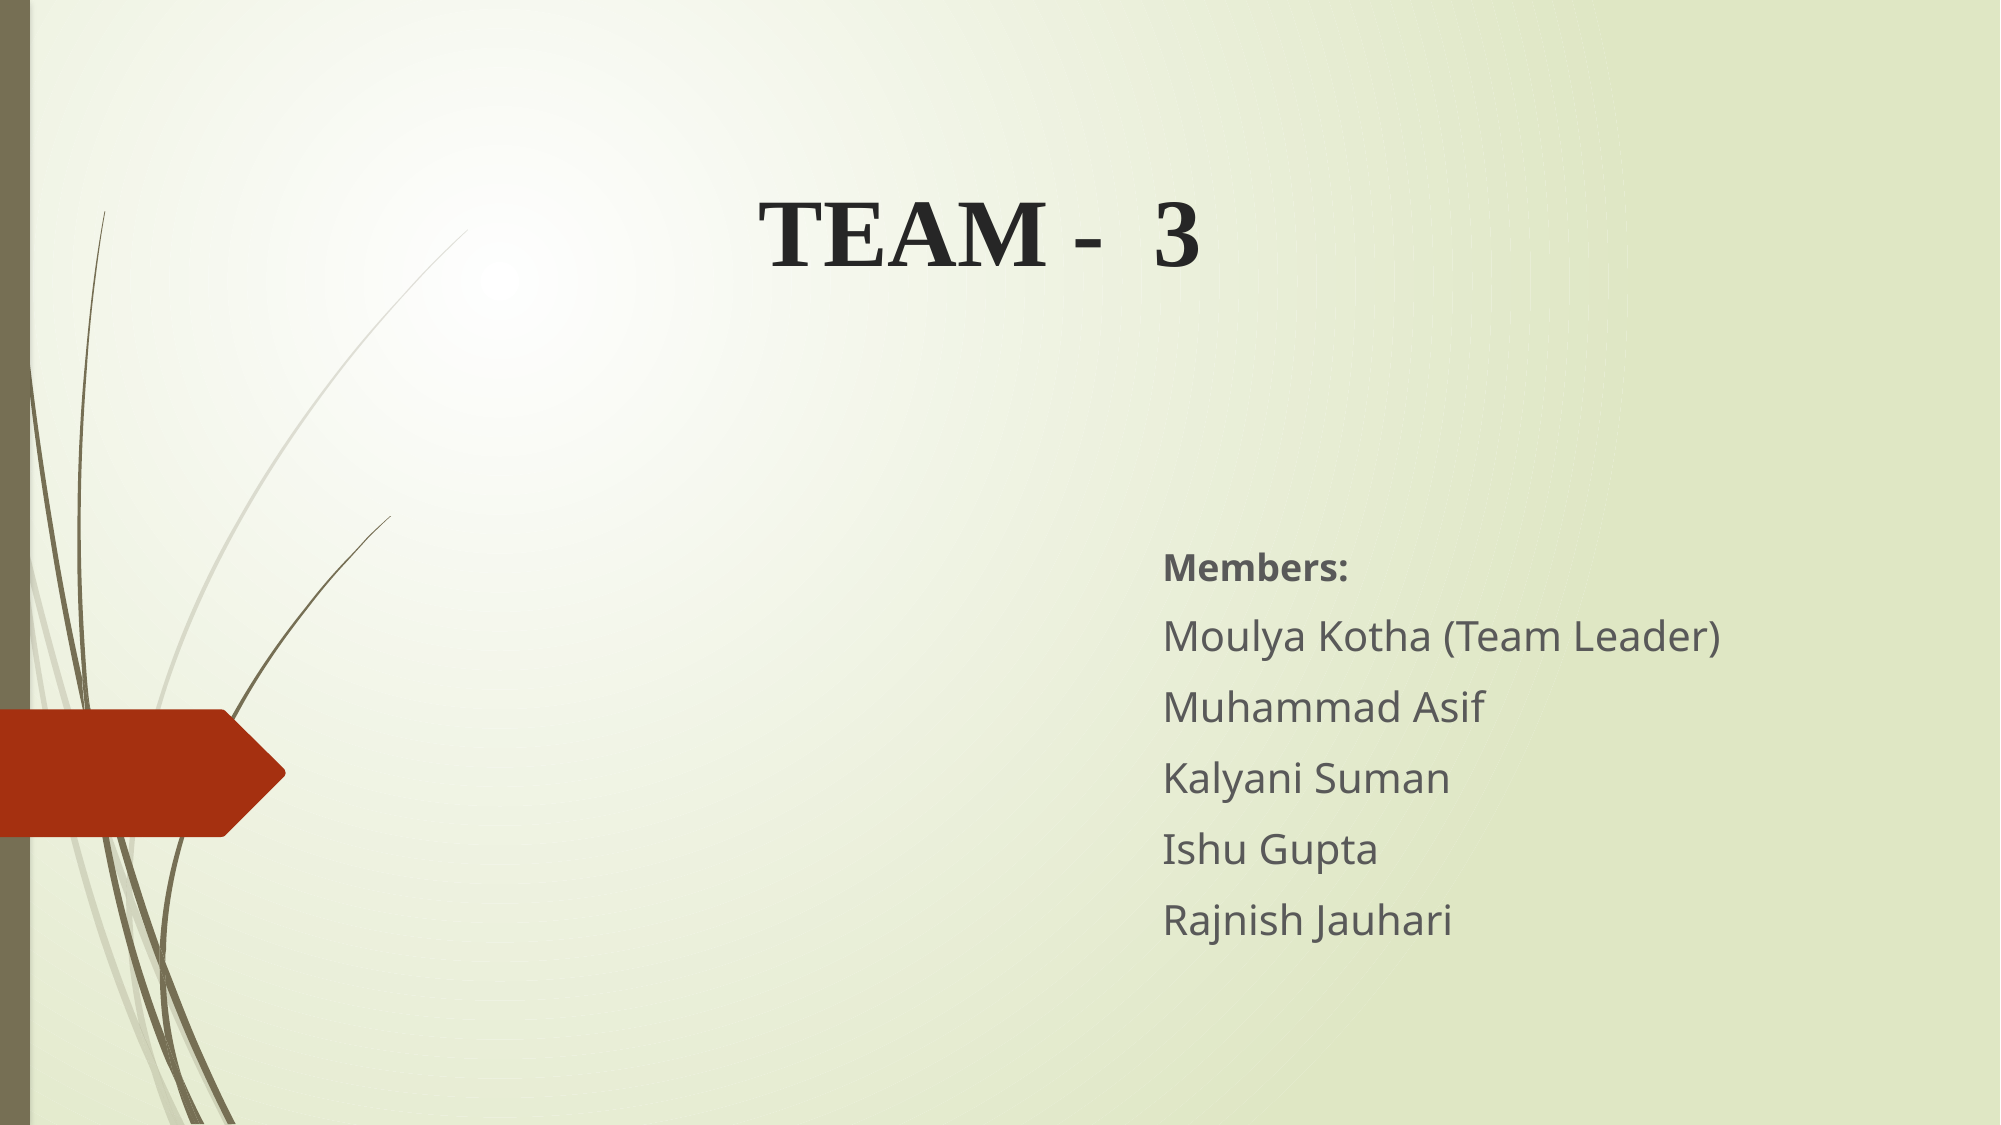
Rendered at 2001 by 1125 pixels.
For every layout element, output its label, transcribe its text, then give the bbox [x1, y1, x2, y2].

subtitle Members: Moulya Kotha (Team Leader) Muhammad Asif Kalyani Suman Ishu Gupta Rajnish Jauhari [1147, 536, 1953, 1027]
title TEAM - 3 [743, 76, 1257, 294]
